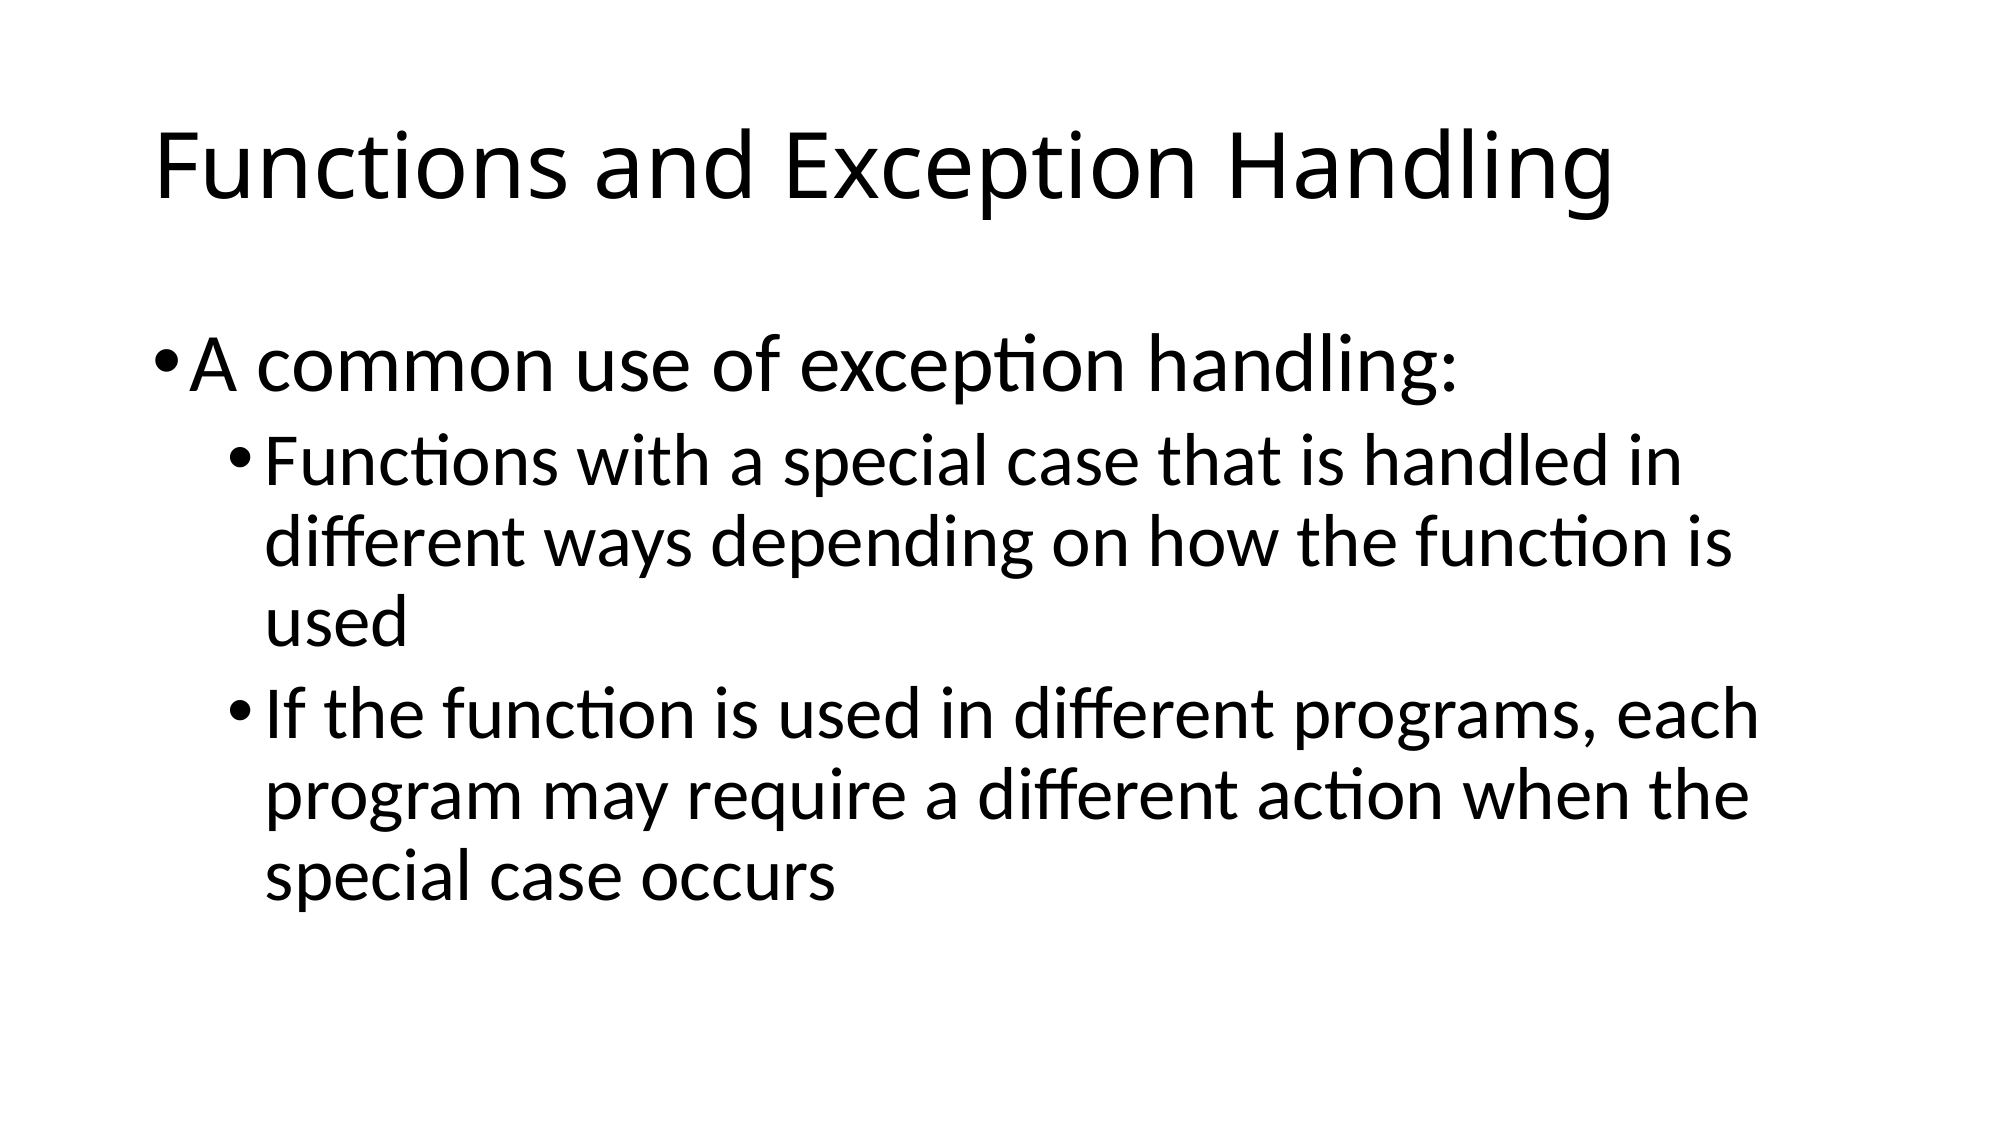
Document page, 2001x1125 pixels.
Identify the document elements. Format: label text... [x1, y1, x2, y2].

title Functions and Exception Handling [137, 59, 1863, 278]
list A common use of exception handling: Functions with a special case that is handled in different ways depending on how the function is used If the function is used in different programs, each program may require a different action when the special case occurs [137, 312, 1900, 1027]
